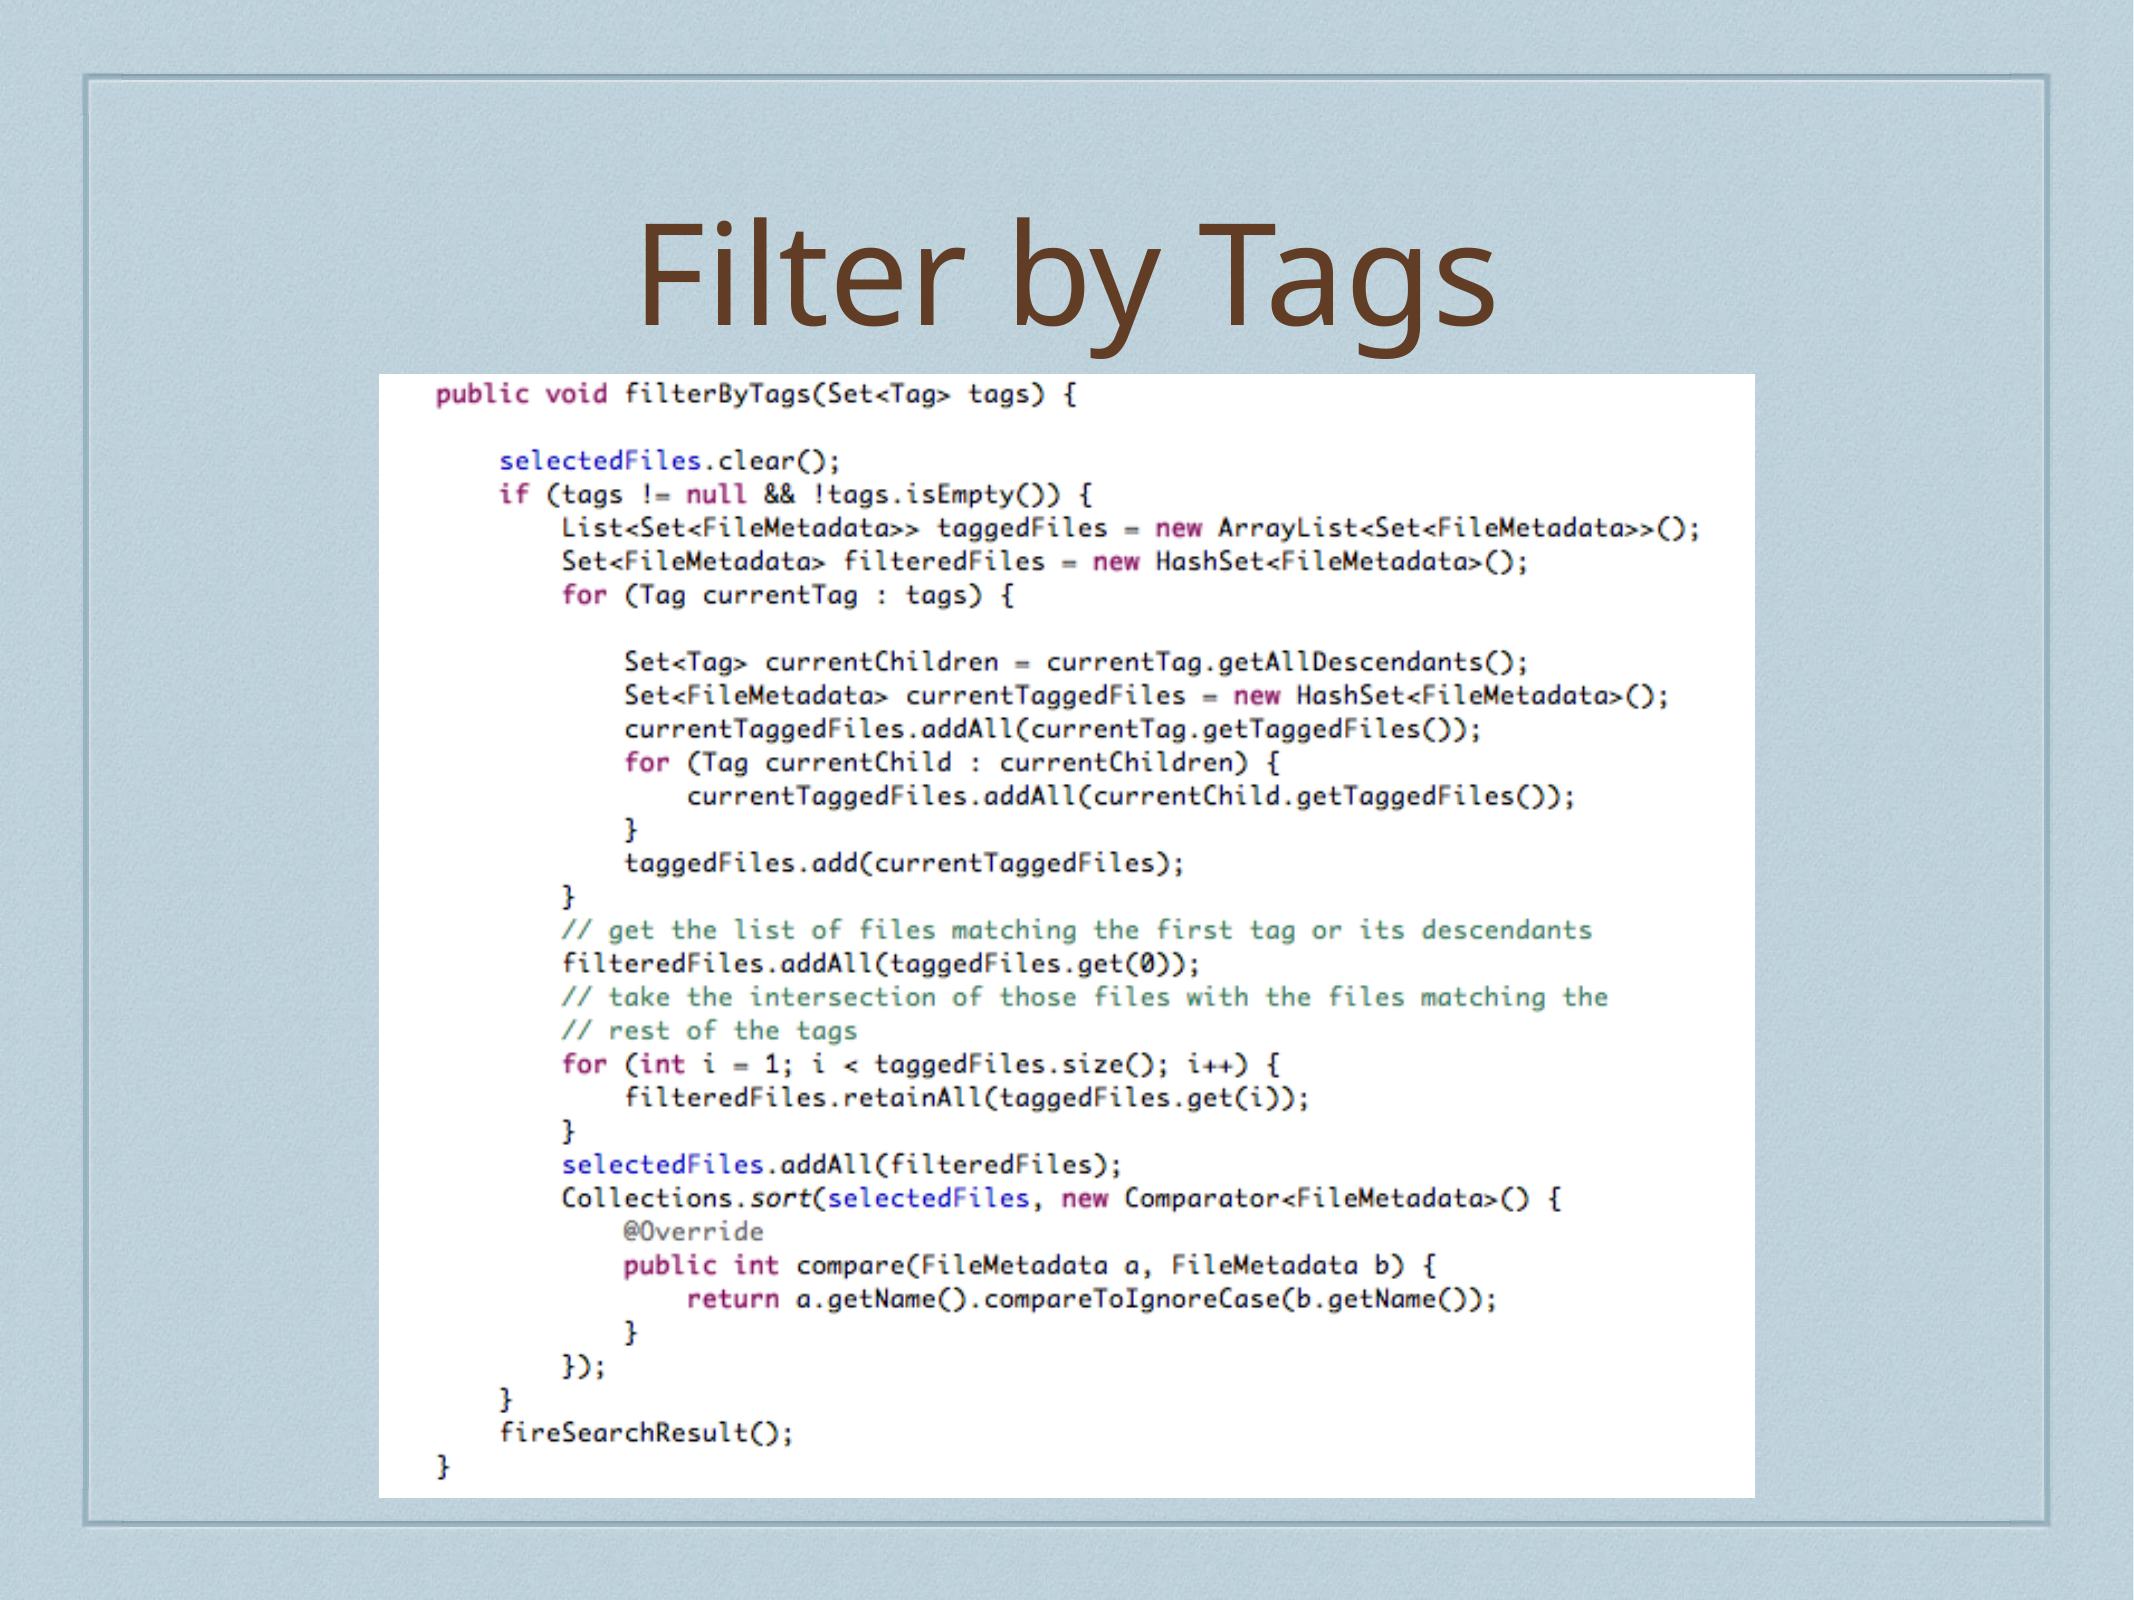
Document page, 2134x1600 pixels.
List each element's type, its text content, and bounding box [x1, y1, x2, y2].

title Filter by Tags [170, 86, 1963, 451]
picture [0, 0, 2134, 1600]
